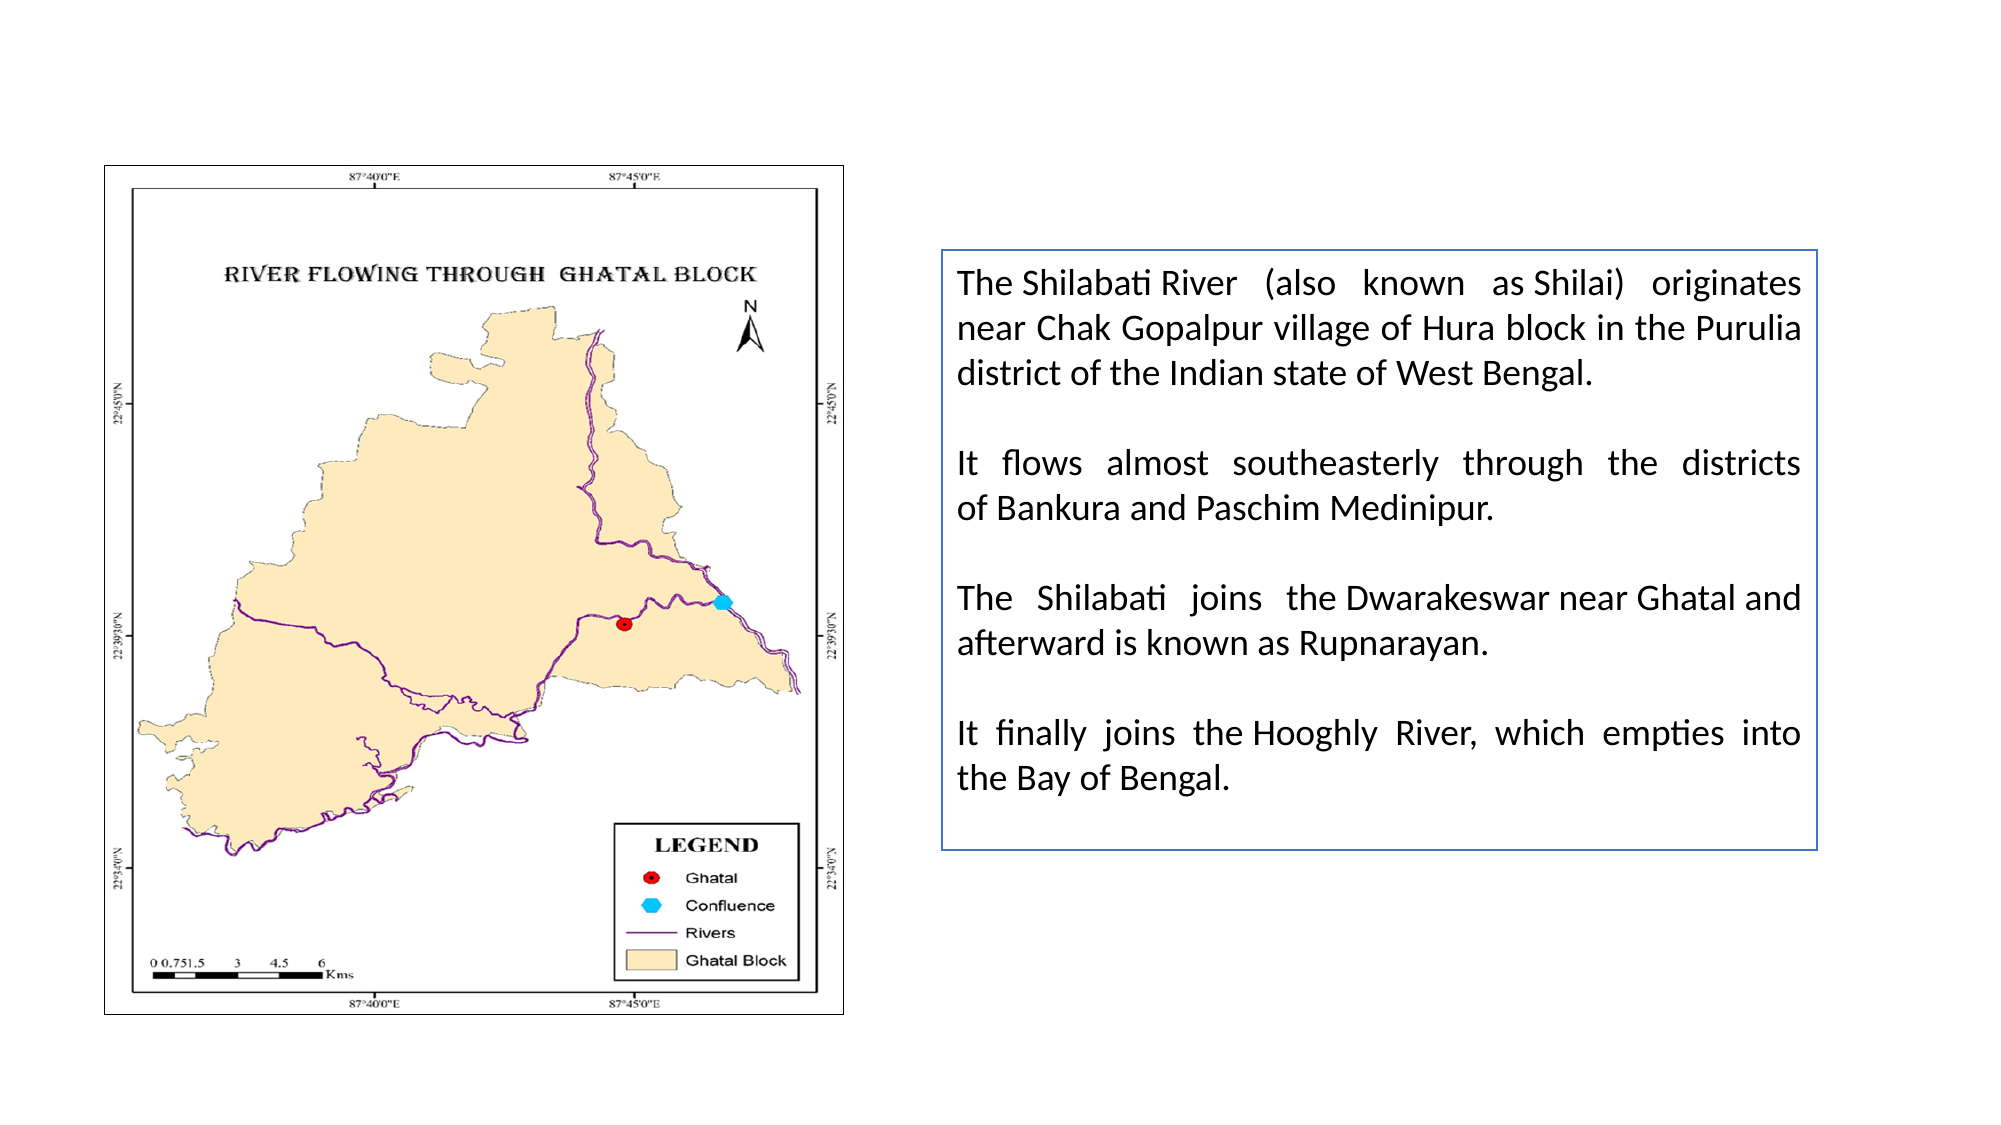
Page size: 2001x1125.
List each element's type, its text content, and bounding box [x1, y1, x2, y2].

text_box The Shilabati River (also known as Shilai) originates near Chak Gopalpur village of Hura block in the Purulia district of the Indian state of West Bengal. It flows almost southeasterly through the districts of Bankura and Paschim Medinipur. The Shilabati joins the Dwarakeswar near Ghatal and afterward is known as Rupnarayan. It finally joins the Hooghly River, which empties into the Bay of Bengal. [941, 249, 1818, 851]
picture [104, 165, 844, 1015]
